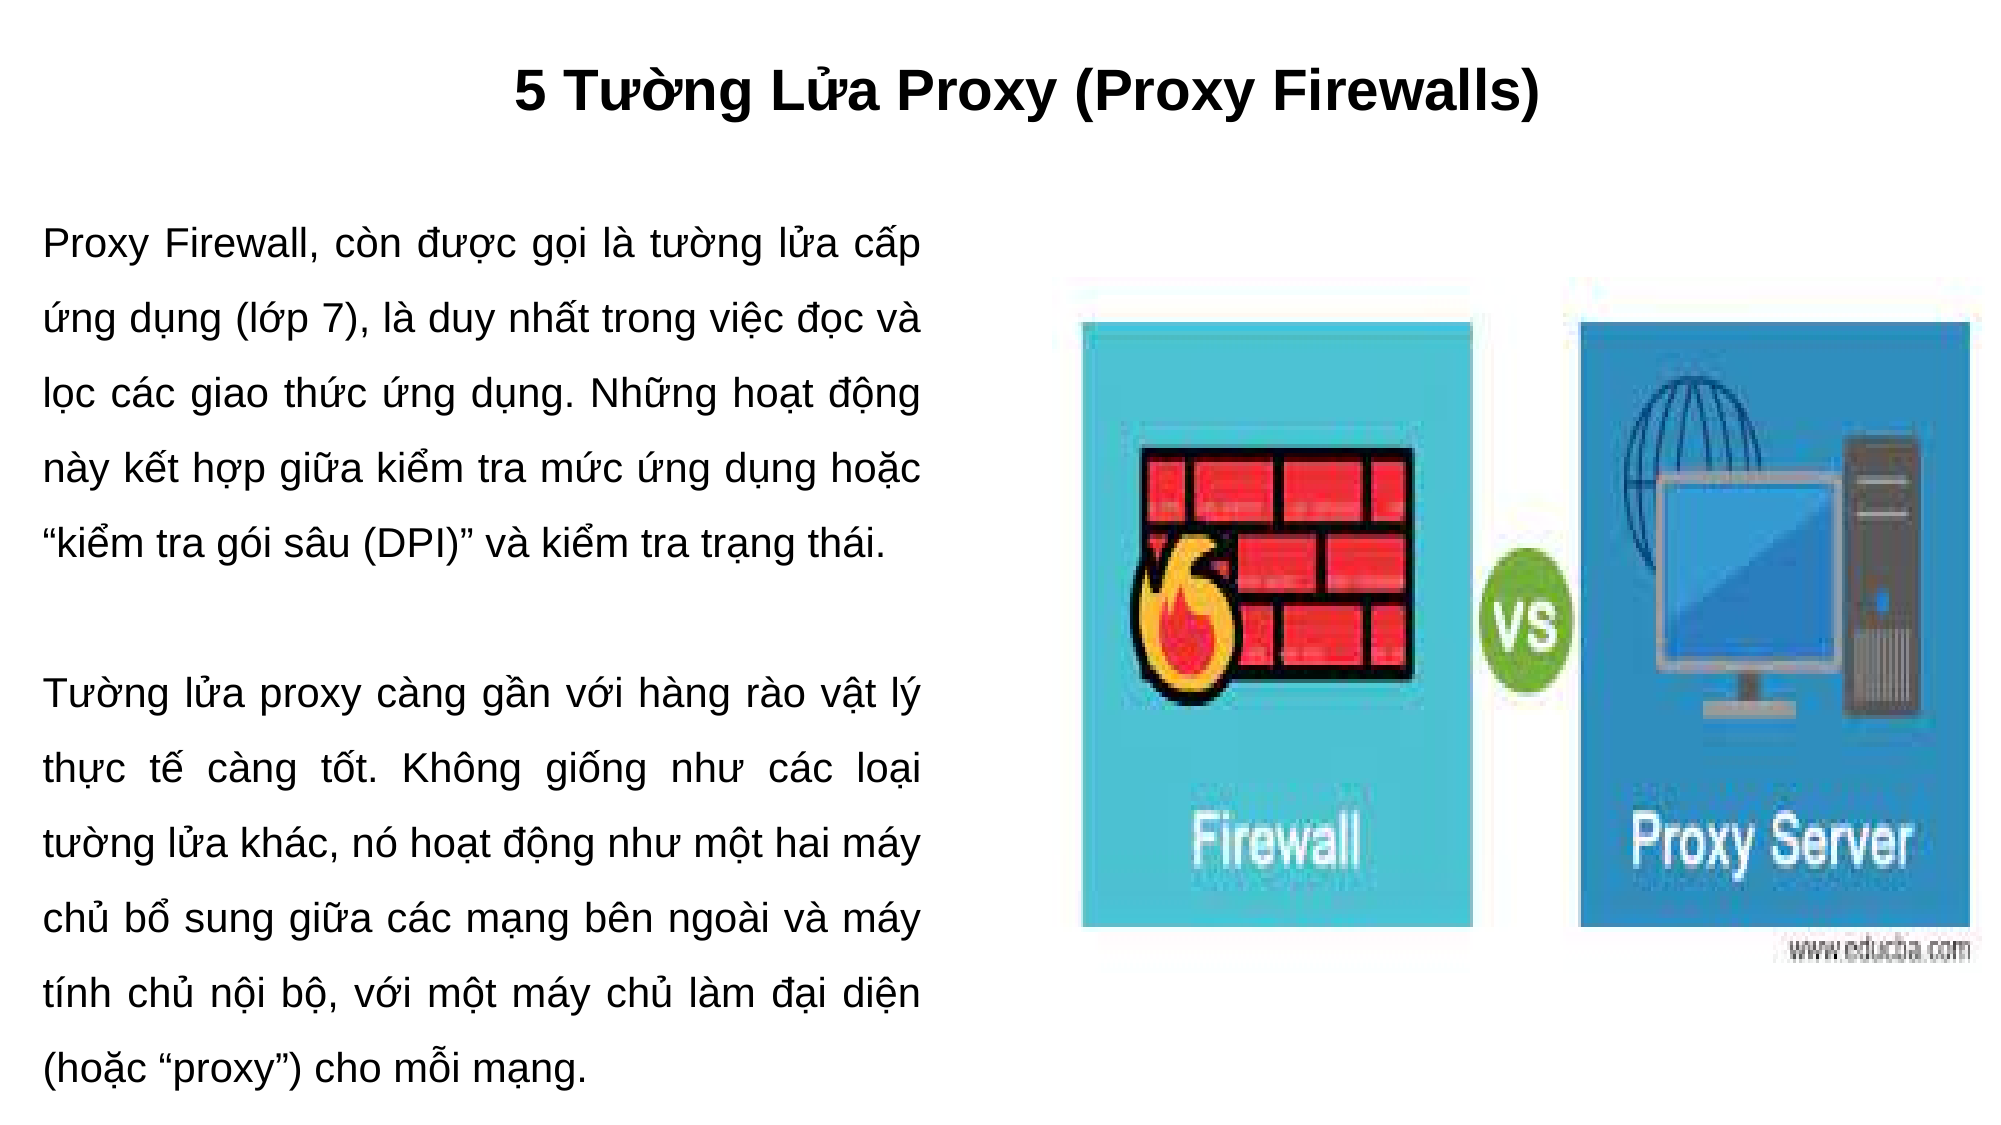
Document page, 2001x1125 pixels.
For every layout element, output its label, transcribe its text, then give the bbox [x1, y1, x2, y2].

picture [1052, 277, 2000, 973]
text_box 5 Tường Lửa Proxy (Proxy Firewalls) [499, 44, 1557, 130]
text_box Proxy Firewall, còn được gọi là tường lửa cấp ứng dụng (lớp 7), là duy nhất trong việc đọc và lọc các giao thức ứng dụng. Những hoạt động này kết hợp giữa kiểm tra mức ứng dụng hoặc “kiểm tra gói sâu (DPI)” và kiểm tra trạng thái. Tường lửa proxy càng gần với hàng rào vật lý thực tế càng tốt. Không giống như các loại tường lửa khác, nó hoạt động như một hai máy chủ bổ sung giữa các mạng bên ngoài và máy tính chủ nội bộ, với một máy chủ làm đại diện (hoặc “proxy”) cho mỗi mạng. [27, 108, 937, 1125]
